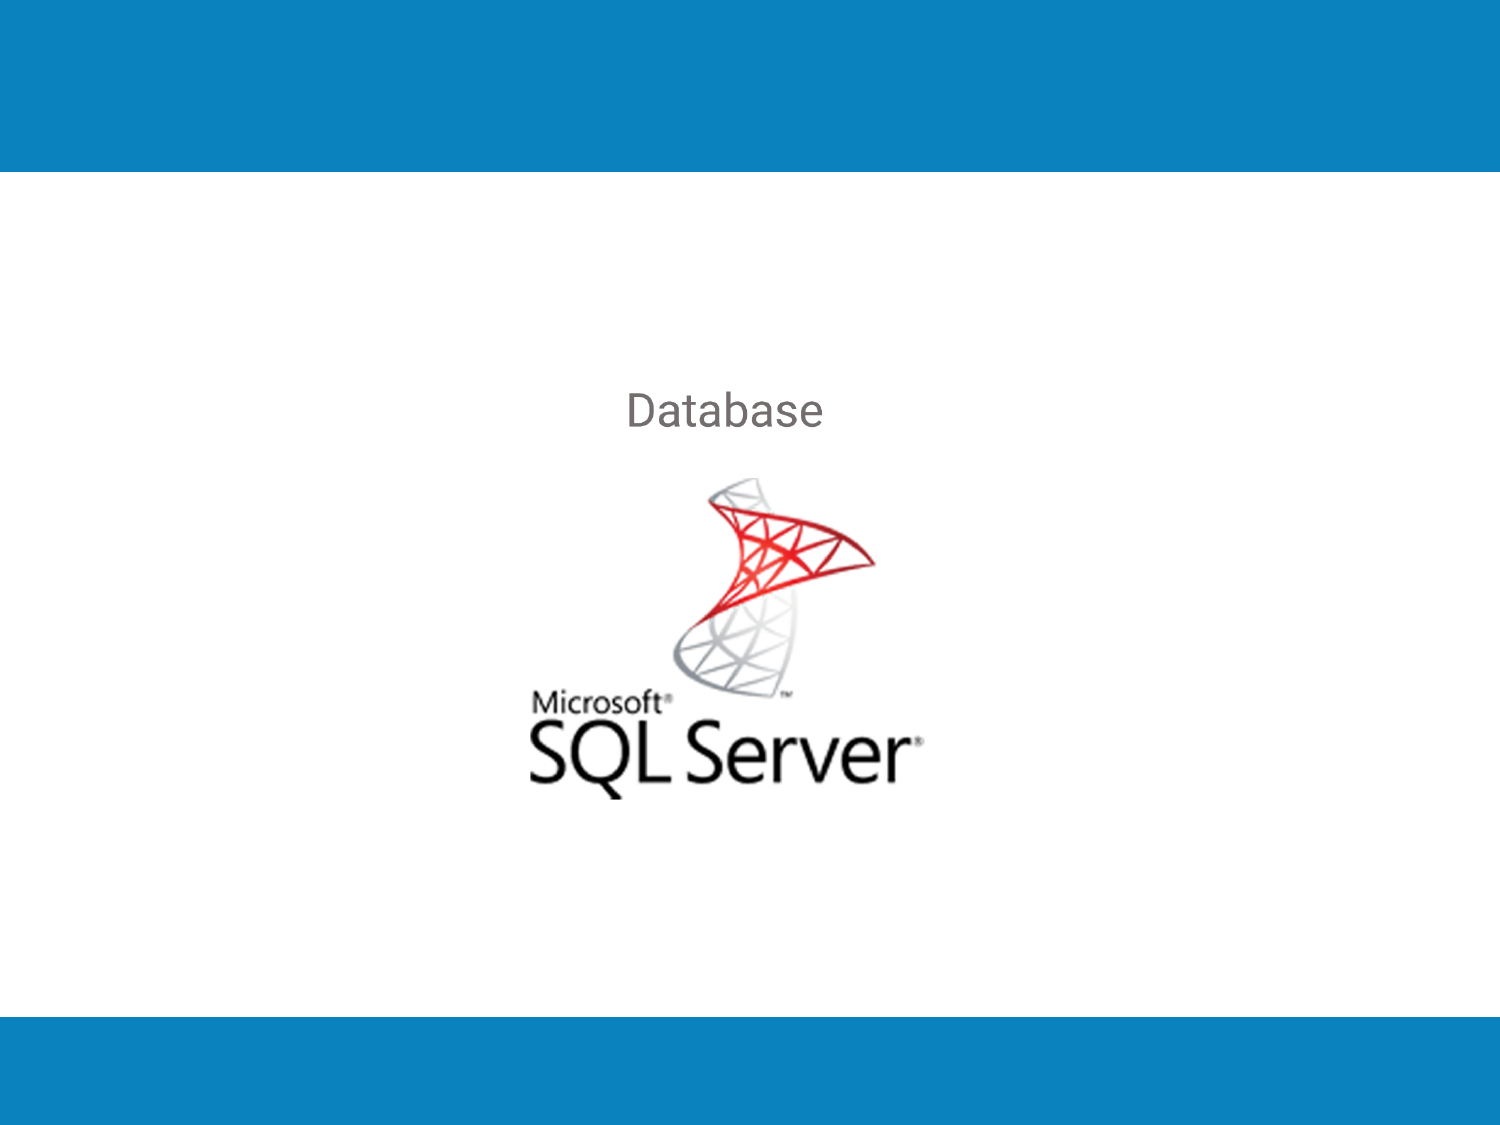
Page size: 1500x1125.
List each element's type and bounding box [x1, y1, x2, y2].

picture [0, 173, 1500, 1016]
